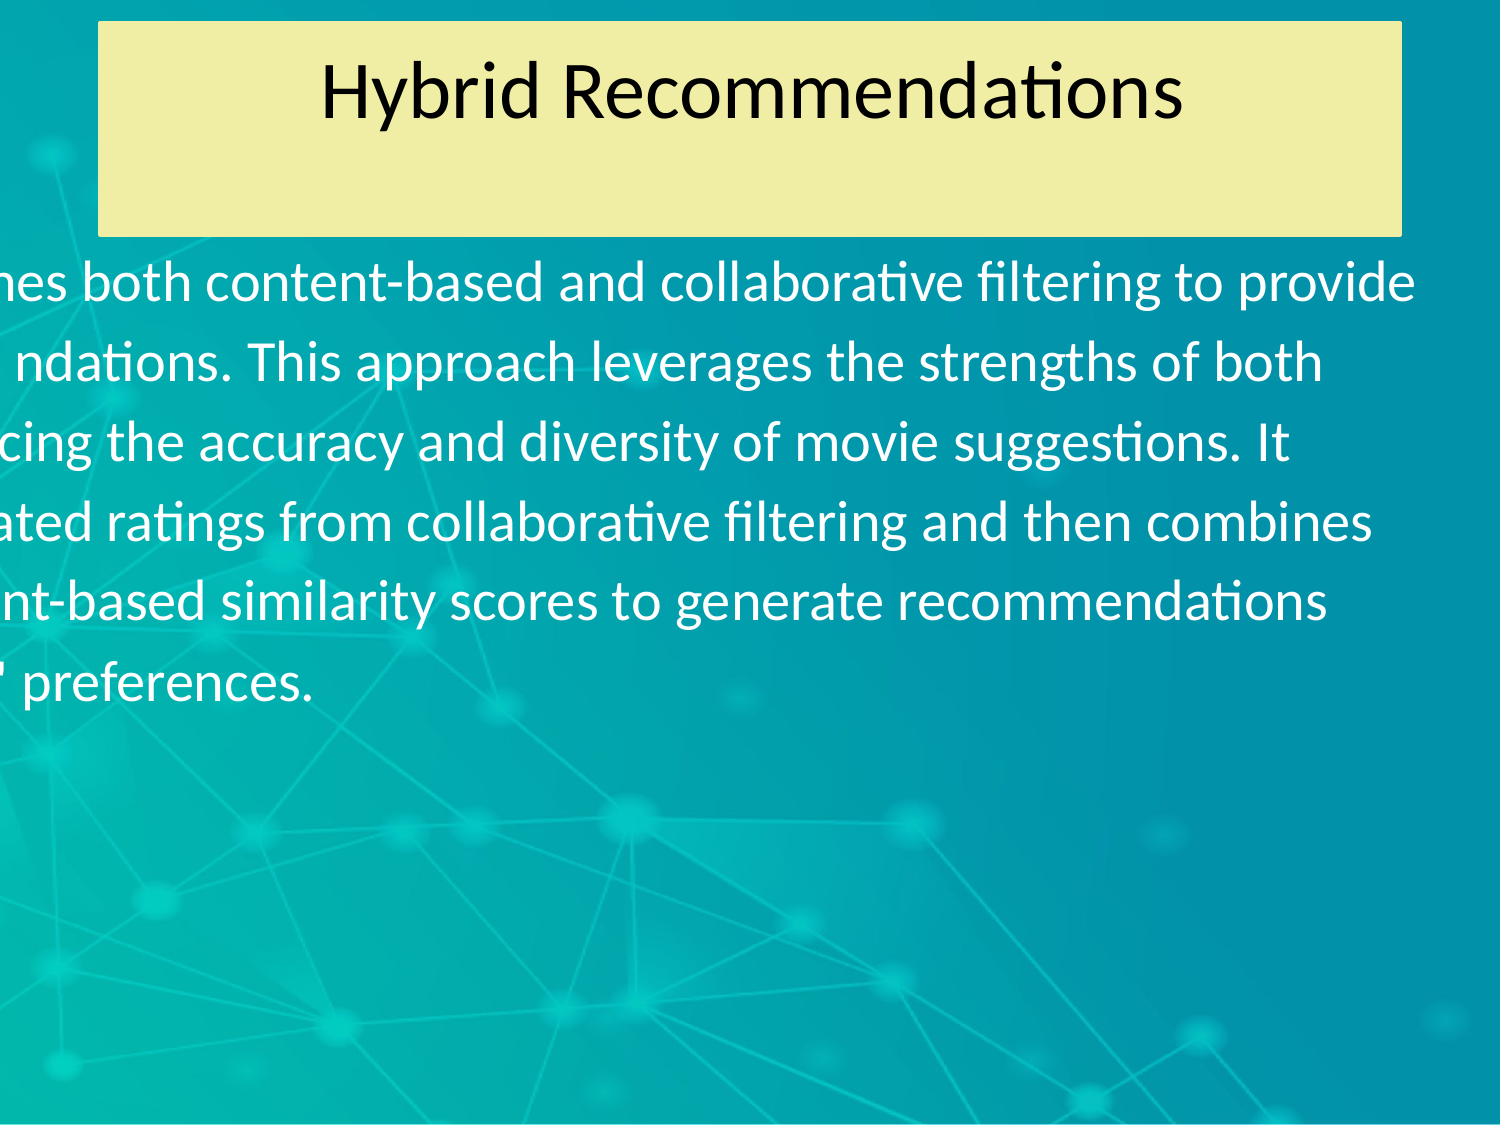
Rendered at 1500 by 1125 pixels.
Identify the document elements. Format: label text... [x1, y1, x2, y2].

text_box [100, 22, 1400, 235]
text_box nes both content-based and collaborative filtering to provide ndations. This approach leverages the strengths of both cing the accuracy and diversity of movie suggestions. It ated ratings from collaborative filtering and then combines nt-based similarity scores to generate recommendations ' preferences. [0, 231, 1422, 713]
picture [0, 0, 1500, 1125]
